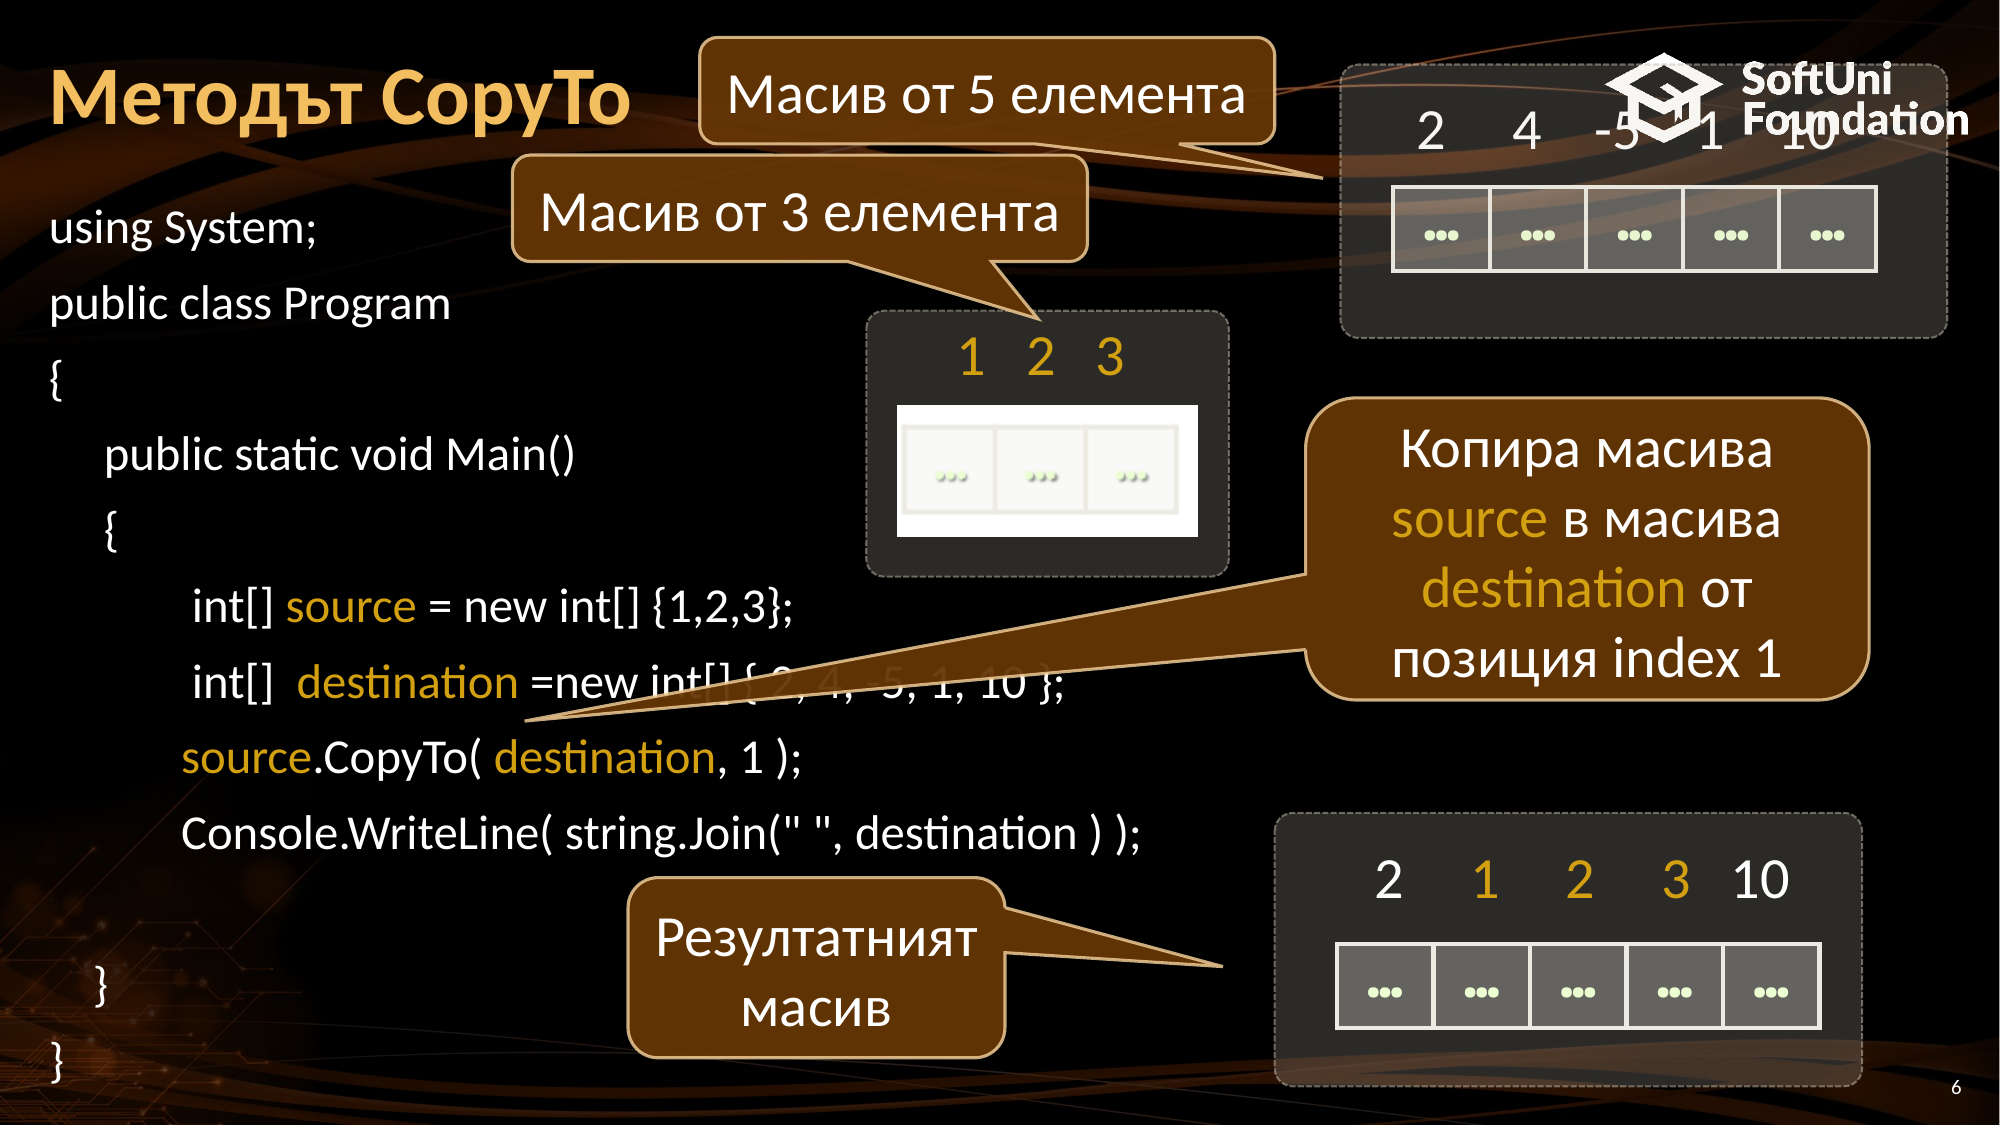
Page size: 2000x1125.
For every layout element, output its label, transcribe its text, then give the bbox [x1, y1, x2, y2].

text_box [1274, 812, 1863, 1087]
text_box [1340, 64, 1948, 339]
table_header … [1436, 946, 1528, 1026]
table_header … [1629, 946, 1721, 1026]
title Методът CopyTo [30, 6, 1602, 189]
text_box Резултатният масив [626, 876, 1224, 1059]
text_box [866, 310, 1229, 577]
table_header … [1339, 946, 1431, 1026]
text_box Масив от 5 елемента [698, 36, 1324, 180]
text_box Копира масива source в масива destination от позиция index 1 [524, 396, 1871, 723]
list using System; public class Program { public static void Main() { int[] source = new int[] {1,2,3}; int[] destination =new int[] { 2, 4, -5, 1, 10 }; source.CopyTo( destination, 1 ); Console.WriteLine( string.Join(" ", destination ) ); } } [31, 188, 1968, 1103]
text_box 1 2 3 [910, 310, 1171, 395]
table_header … [1532, 946, 1624, 1026]
text_box Масив от 3 елемента [511, 153, 1089, 321]
text_box 2 1 2 3 10 [1325, 832, 1825, 918]
table_header … [1725, 946, 1817, 1026]
picture [0, 0, 2000, 1125]
